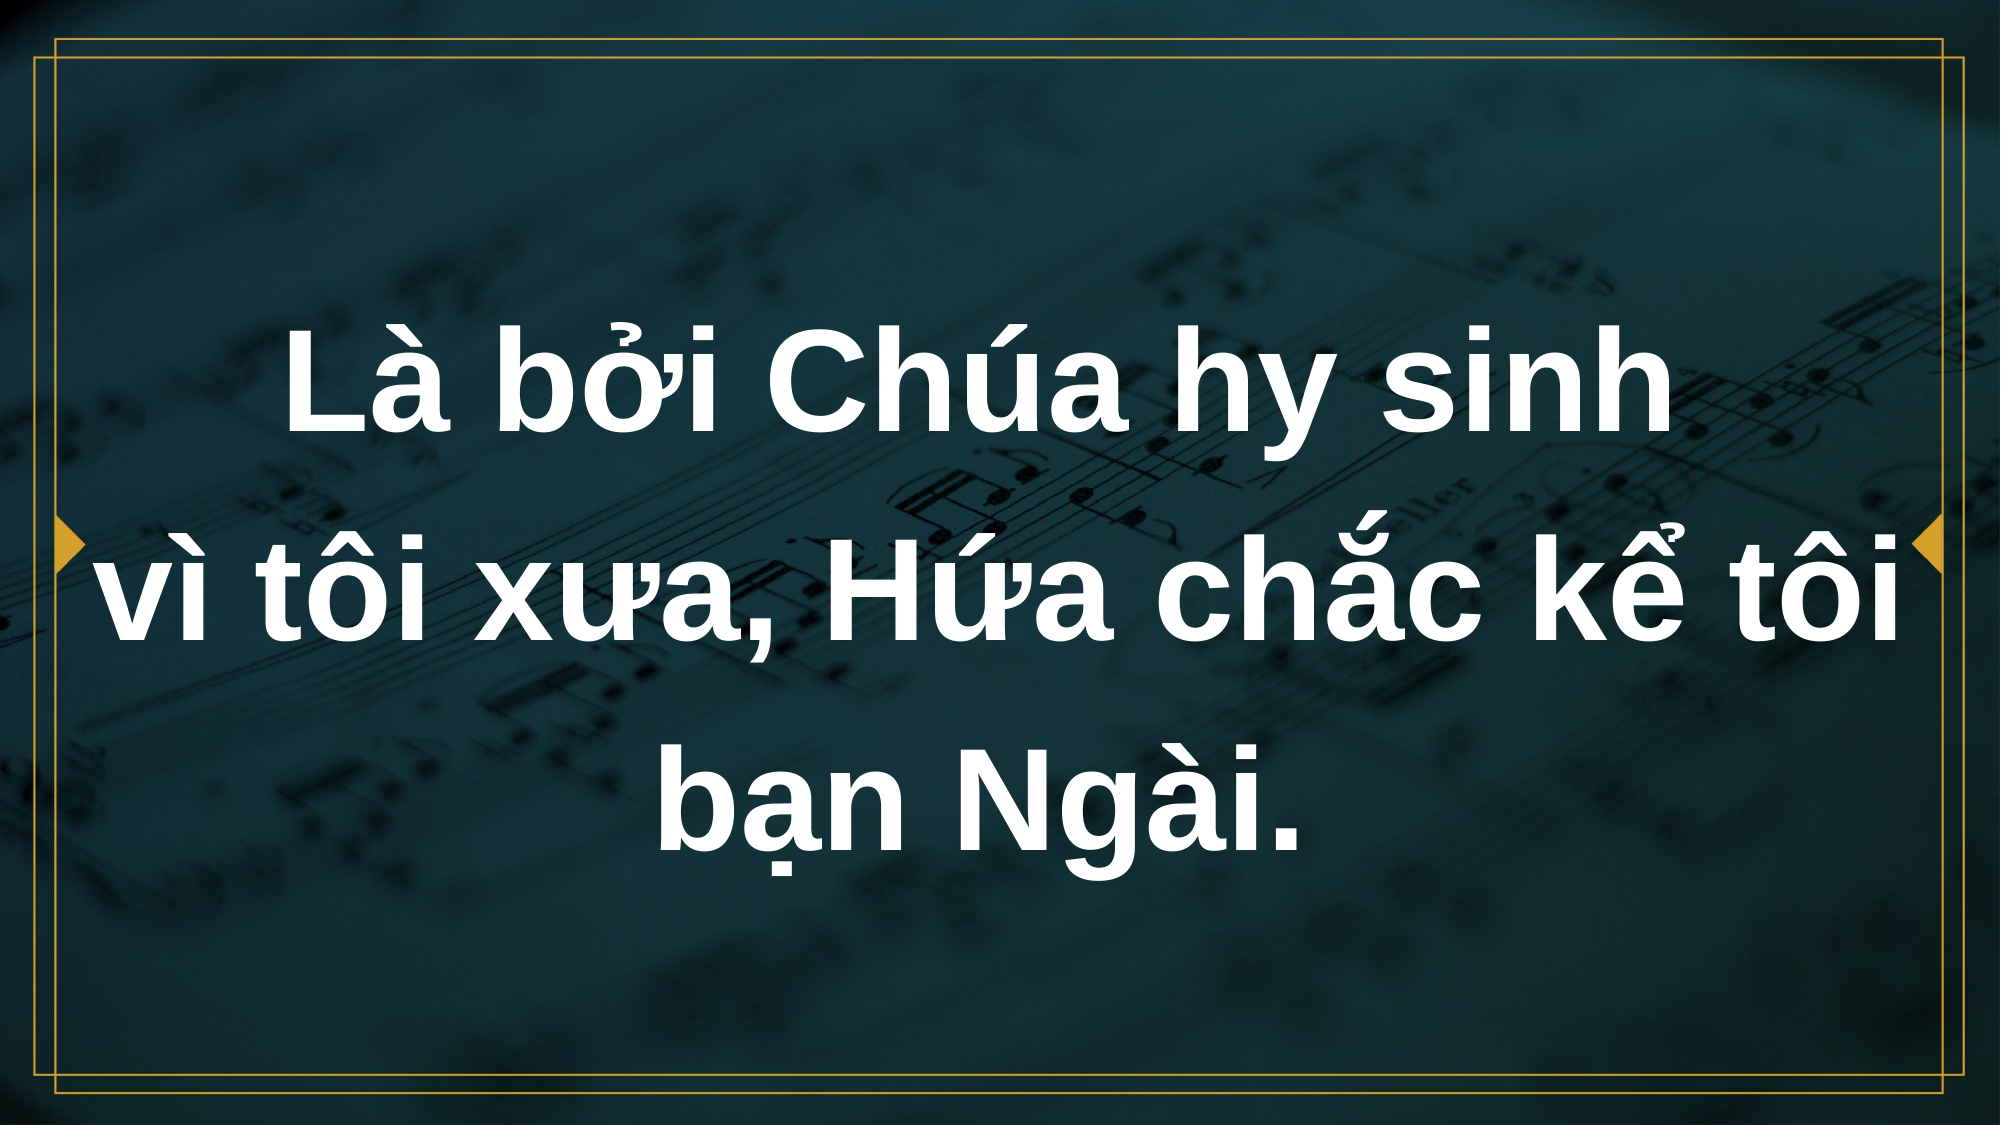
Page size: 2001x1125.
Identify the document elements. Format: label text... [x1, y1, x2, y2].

title Là bởi Chúa hy sinh vì tôi xưa, Hứa chắc kể tôi bạn Ngài. [55, 53, 1945, 1077]
picture [0, 0, 2000, 1125]
